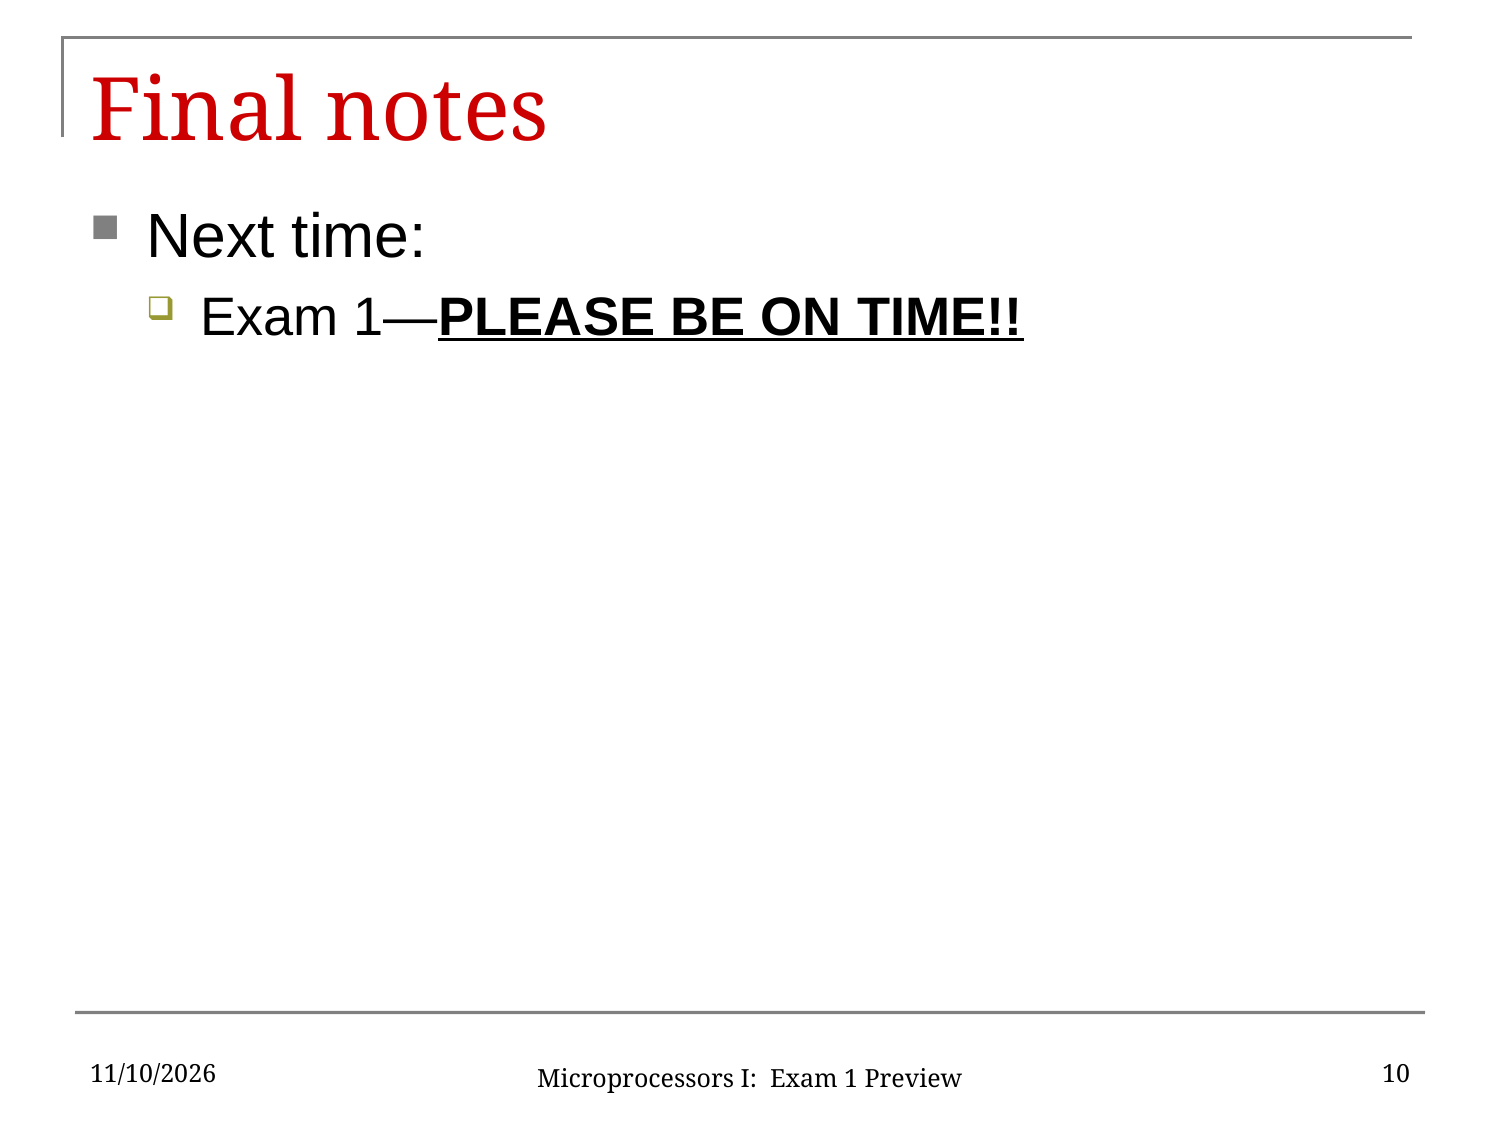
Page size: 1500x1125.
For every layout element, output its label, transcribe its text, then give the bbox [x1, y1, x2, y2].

footer Microprocessors I: Exam 1 Preview [512, 1024, 988, 1101]
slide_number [74, 1023, 426, 1100]
list Next time: Exam 1—PLEASE BE ON TIME!! [75, 187, 1425, 1006]
slide_number 10 [1074, 1023, 1426, 1100]
title Final notes [75, 45, 1425, 163]
